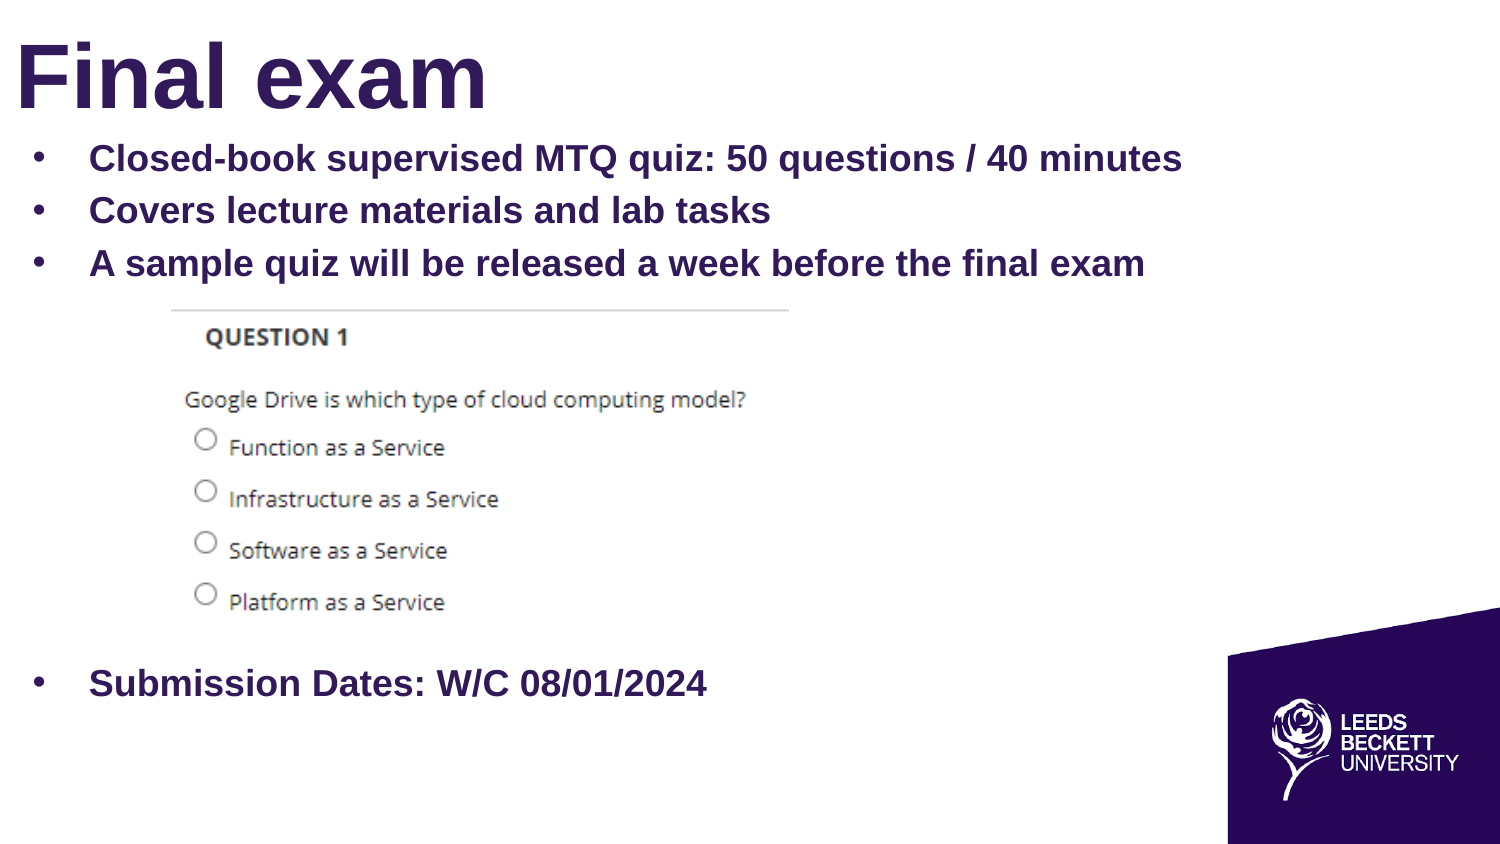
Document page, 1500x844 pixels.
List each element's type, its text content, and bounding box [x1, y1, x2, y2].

picture [0, 0, 1500, 844]
picture [170, 303, 790, 638]
list Closed-book supervised MTQ quiz: 50 questions / 40 minutes Covers lecture materials and lab tasks A sample quiz will be released a week before the final exam Submission Dates: W/C 08/01/2024 [17, 126, 1483, 765]
title Final exam [0, 1, 1374, 142]
